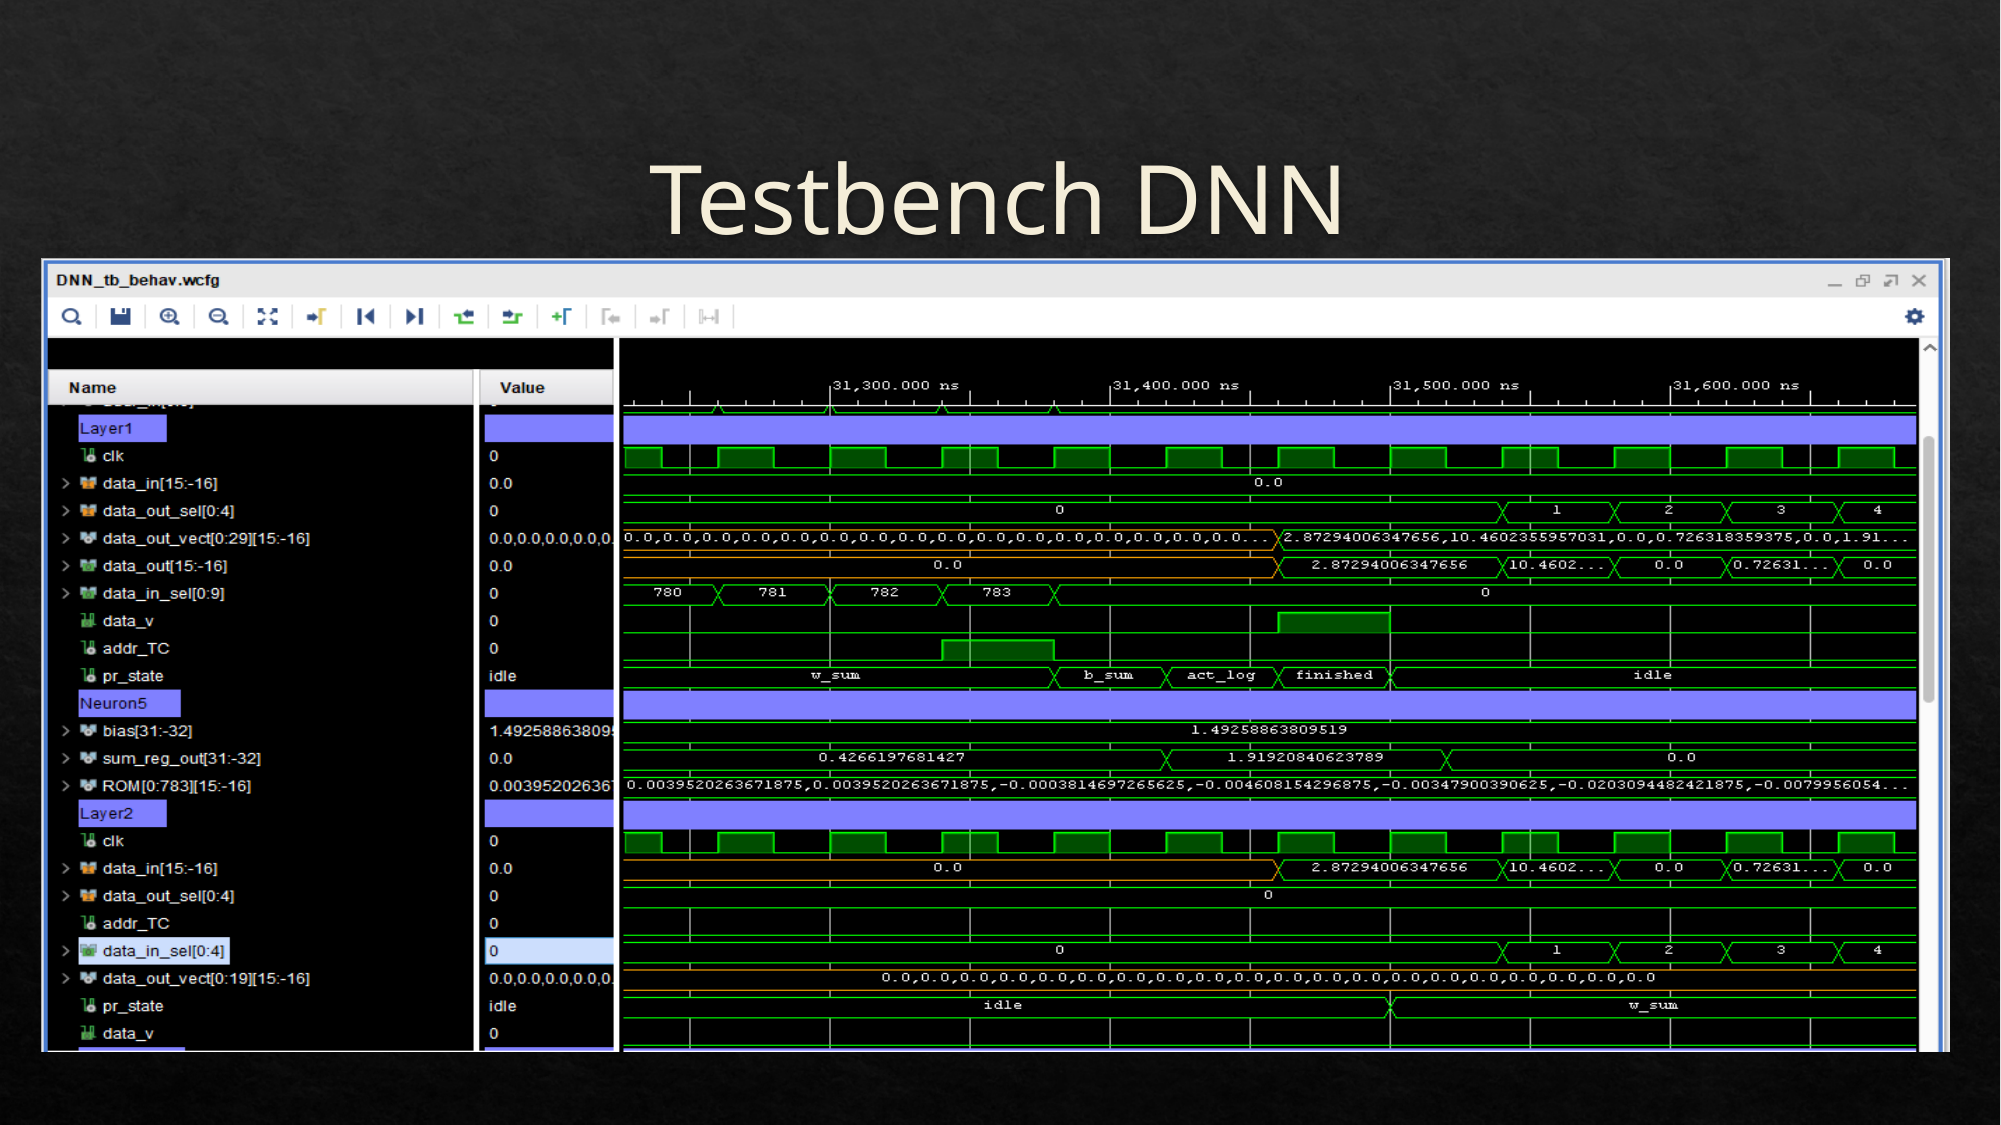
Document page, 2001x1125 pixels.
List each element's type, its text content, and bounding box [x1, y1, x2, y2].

picture [41, 258, 1951, 1052]
title Testbench DNN [149, 99, 1849, 253]
